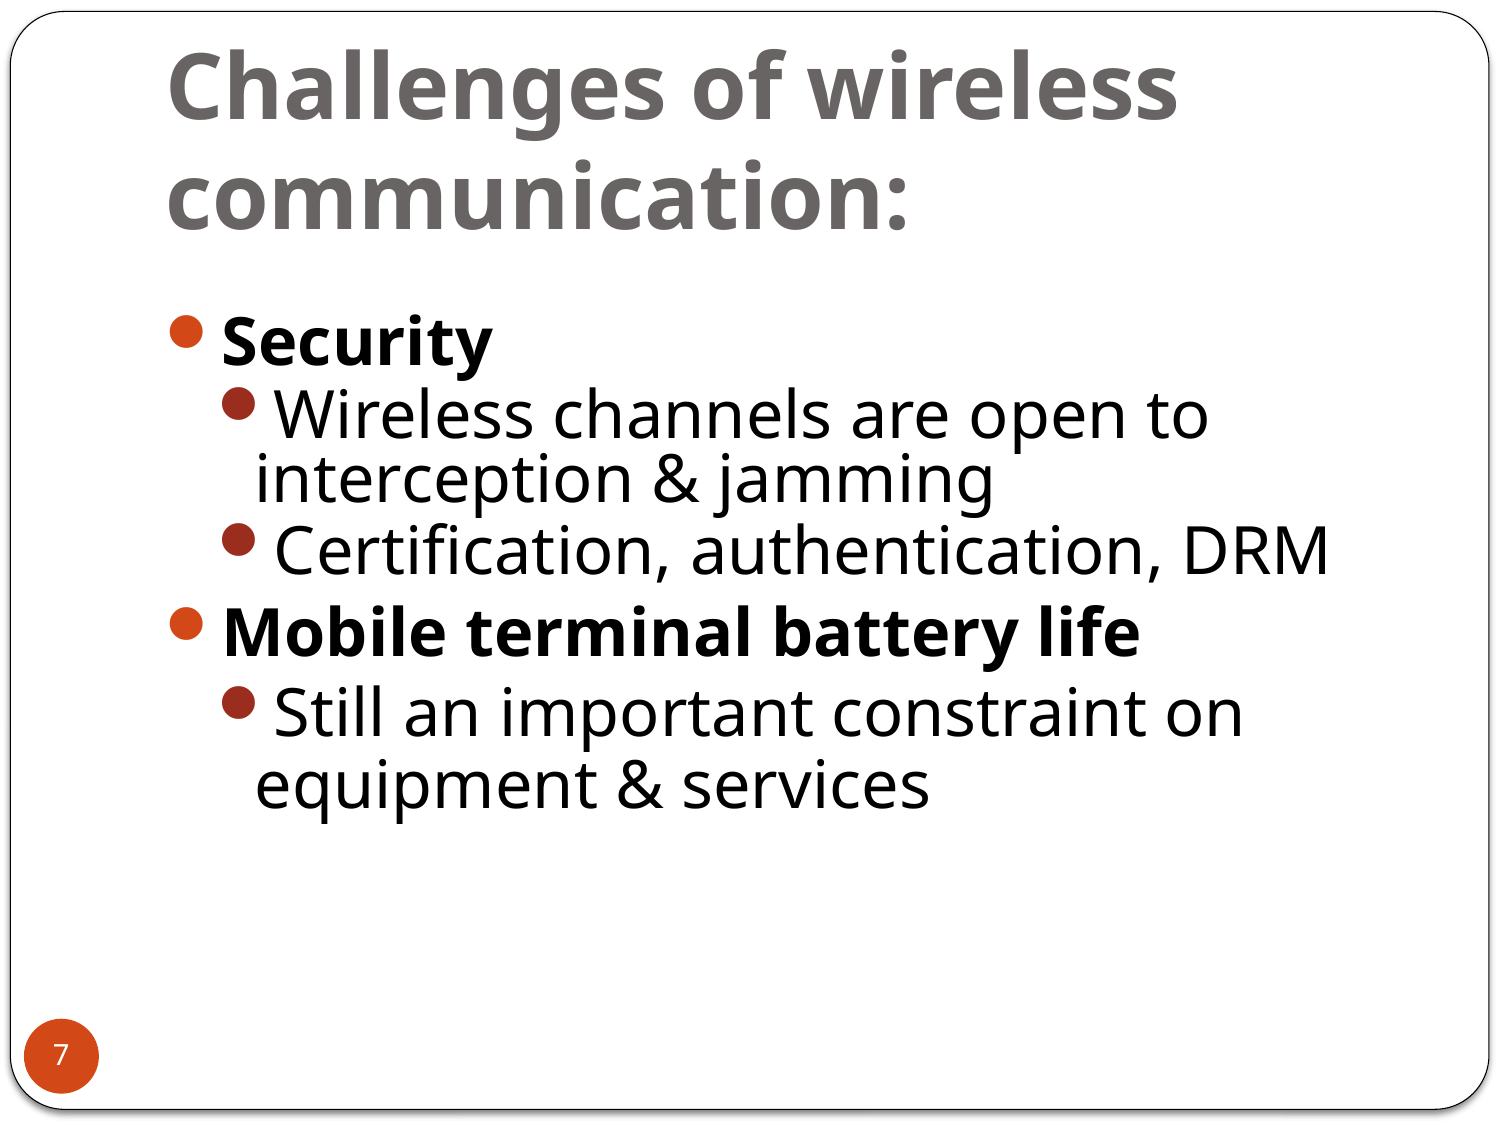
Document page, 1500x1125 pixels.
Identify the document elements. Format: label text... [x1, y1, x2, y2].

title Challenges of wireless communication: [149, 44, 1426, 263]
list Security Wireless channels are open to interception & jamming Certification, authentication, DRM Mobile terminal battery life Still an important constraint on equipment & services [149, 299, 1426, 988]
slide_number 7 [23, 1018, 99, 1094]
